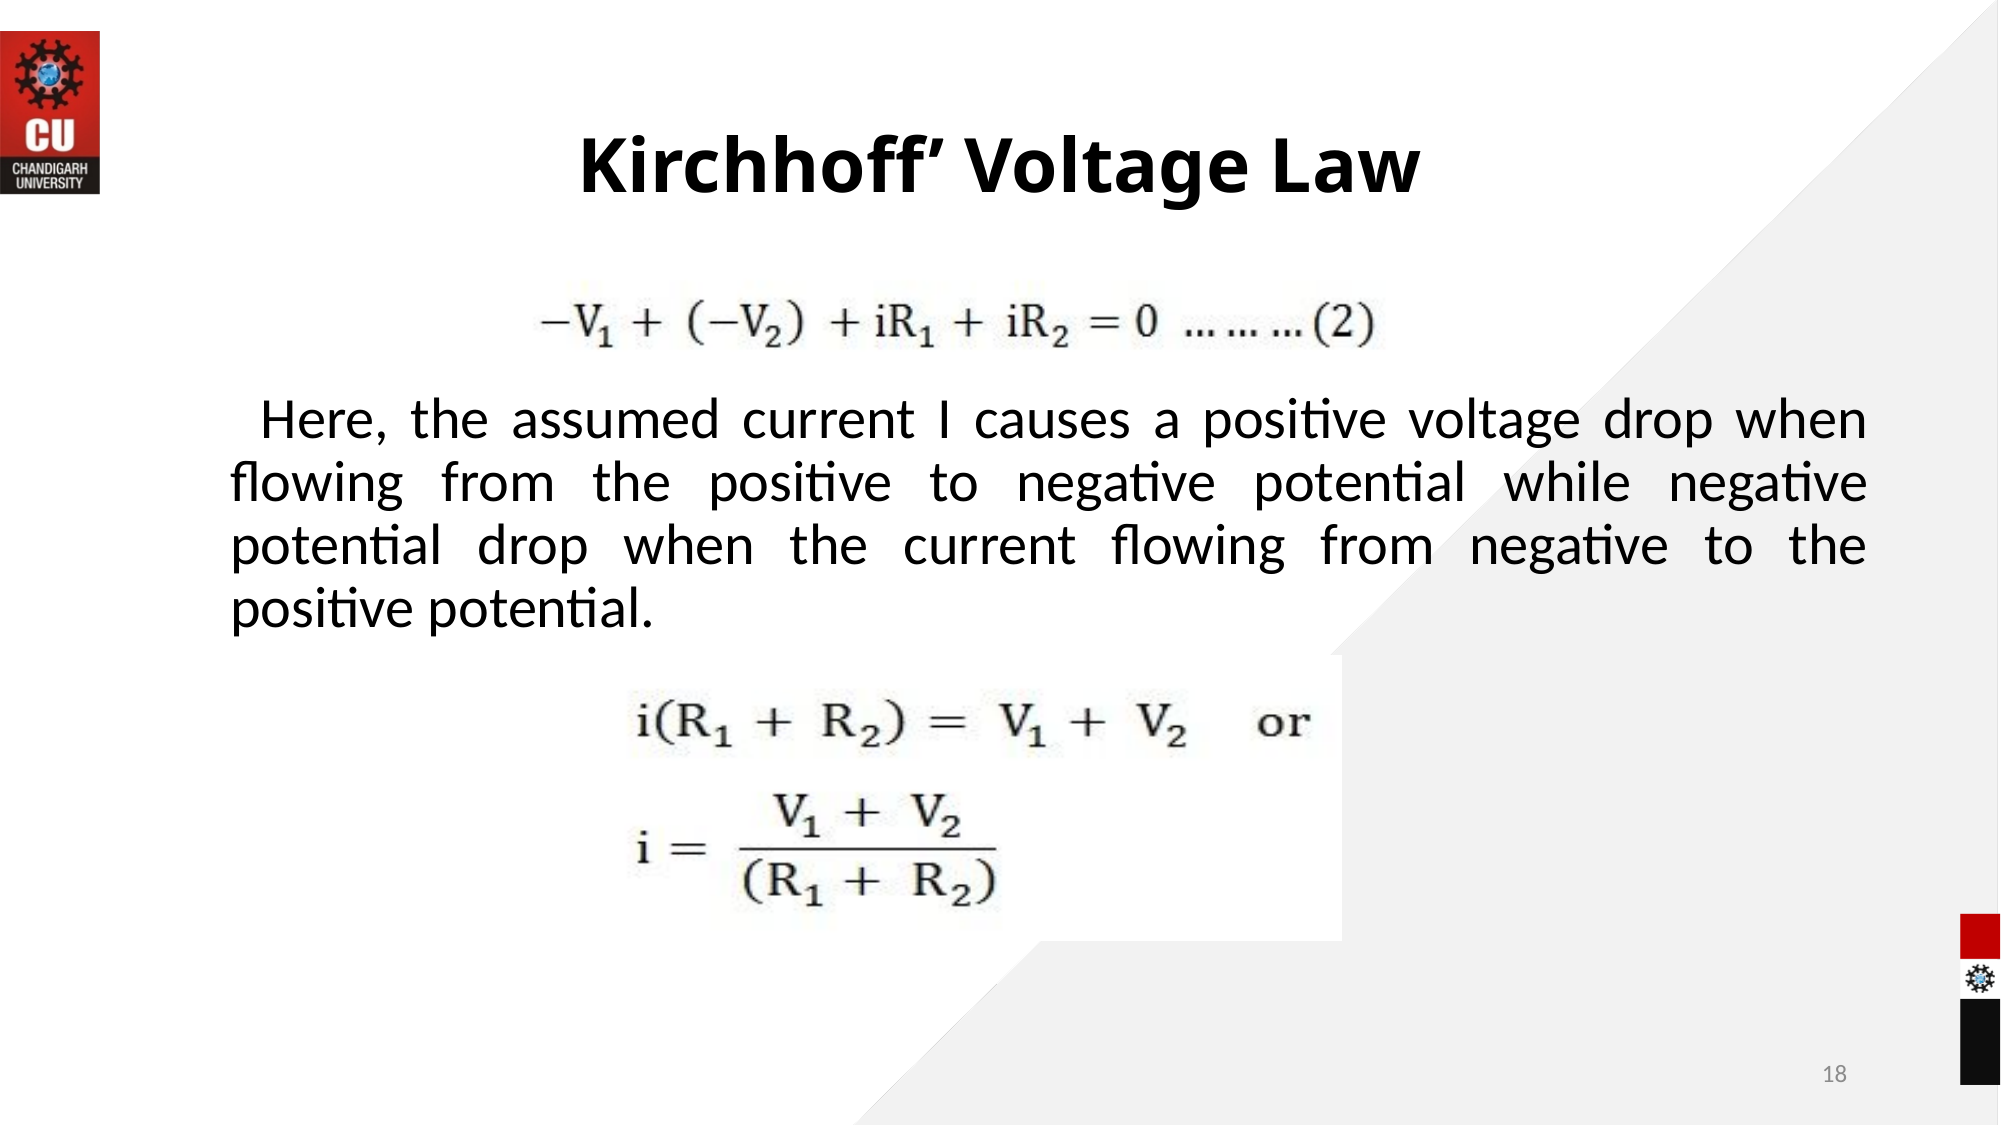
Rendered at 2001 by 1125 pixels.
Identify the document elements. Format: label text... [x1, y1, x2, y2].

picture [0, 0, 2001, 1125]
slide_number 18 [1412, 1042, 1863, 1103]
title Kirchhoff’ Voltage Law [137, 59, 1863, 278]
list Here, the assumed current I causes a positive voltage drop when flowing from the positive to negative potential while negative potential drop when the current flowing from negative to the positive potential. [158, 235, 1884, 949]
